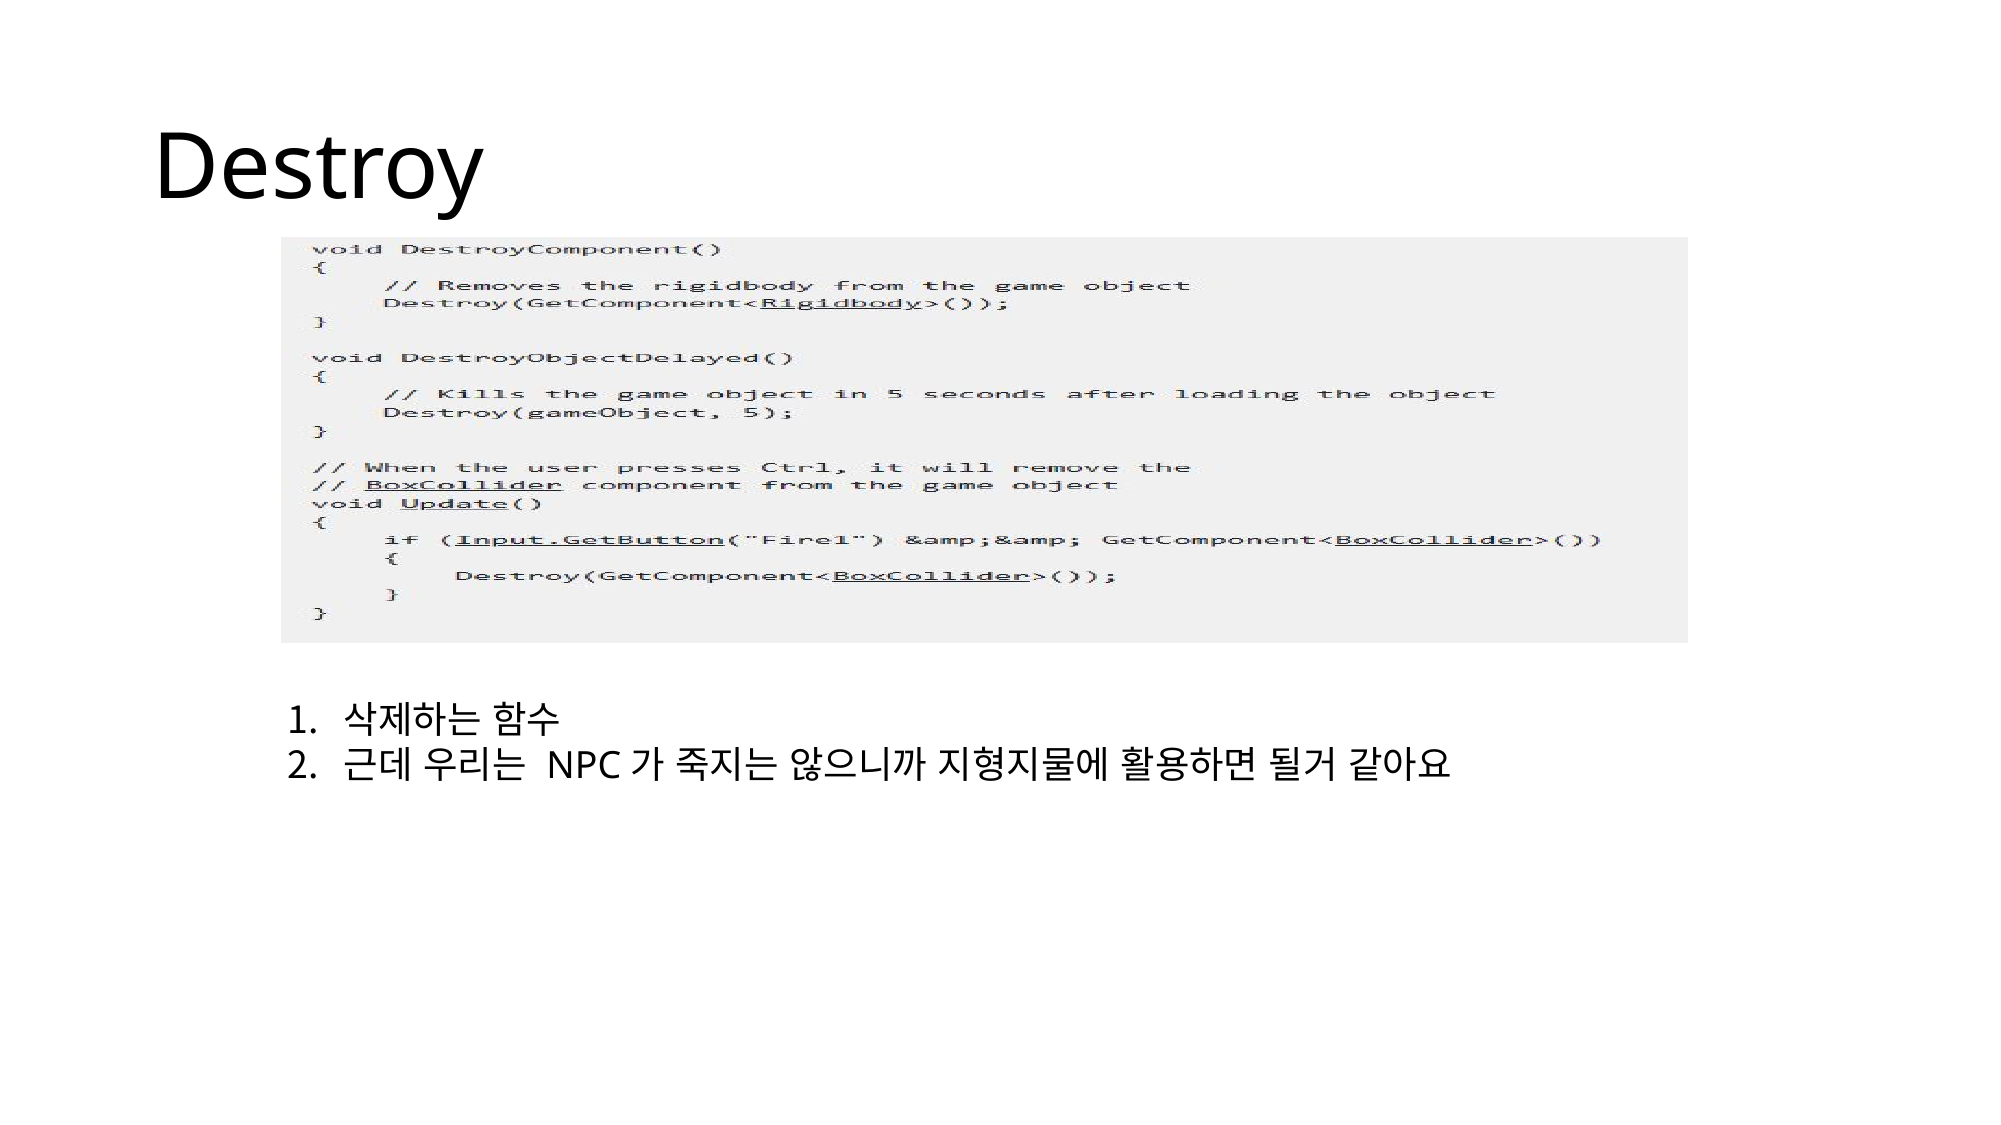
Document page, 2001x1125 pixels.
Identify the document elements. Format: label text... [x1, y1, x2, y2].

text_box 삭제하는 함수 근데 우리는 NPC가 죽지는 않으니까 지형지물에 활용하면 될거 같아요 [272, 688, 1748, 794]
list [281, 237, 1688, 643]
title Destroy [137, 59, 1863, 278]
